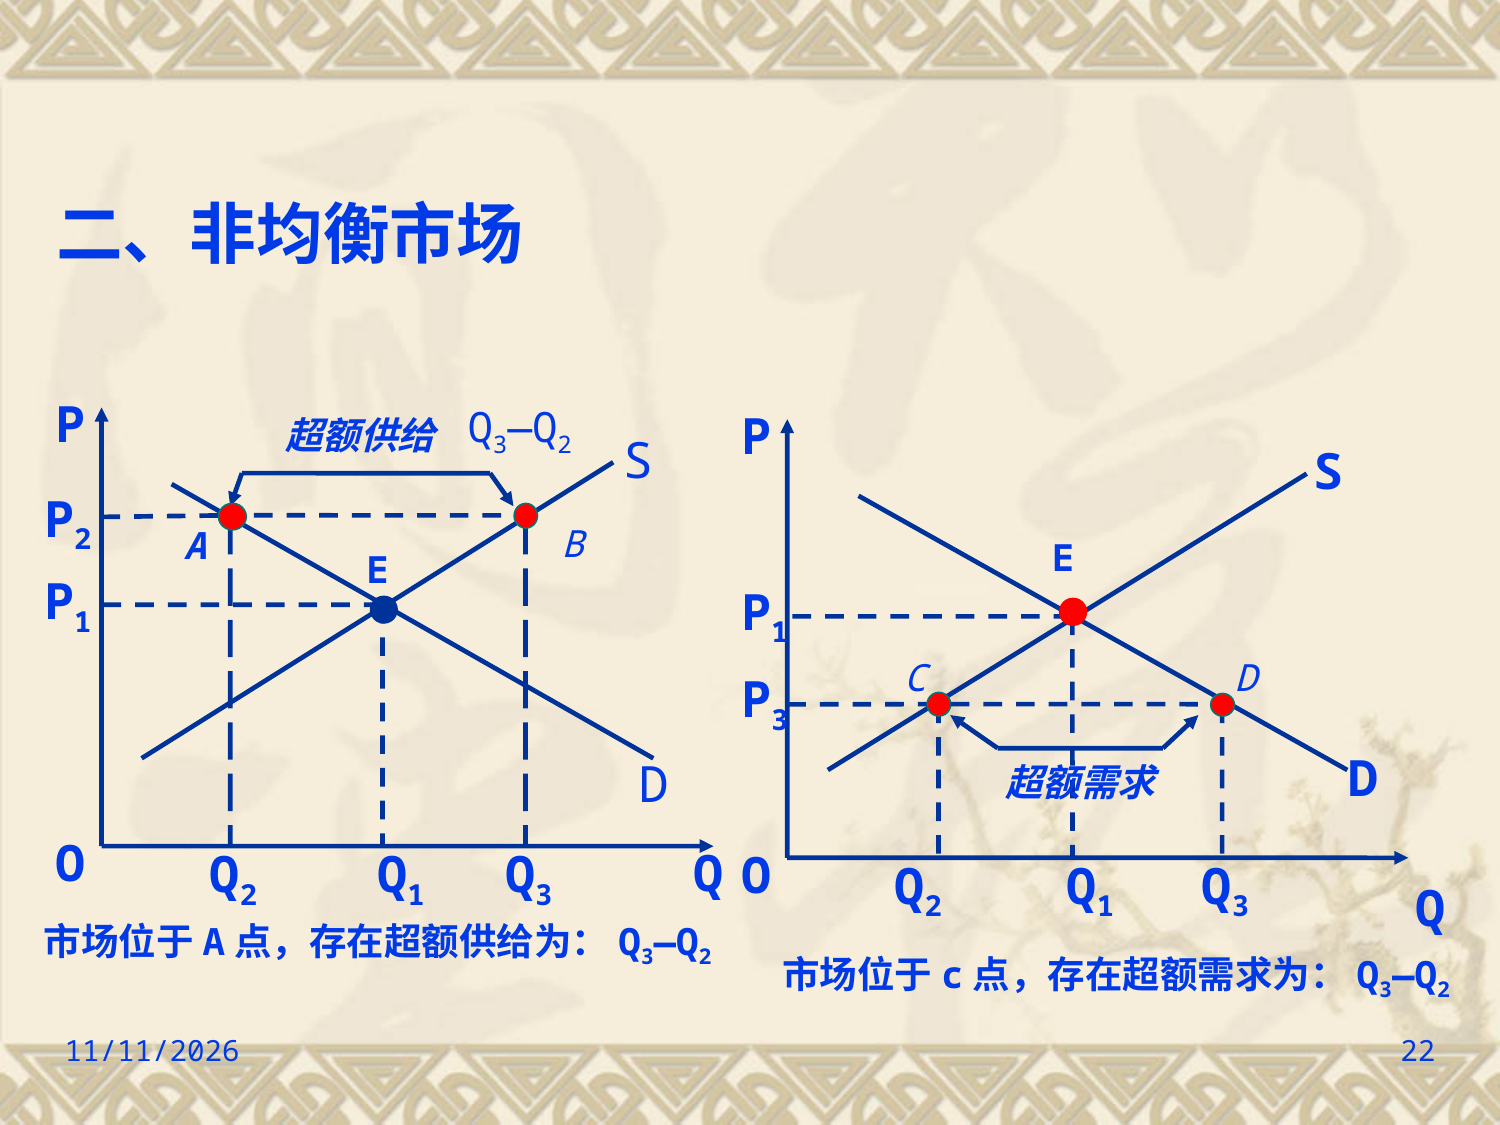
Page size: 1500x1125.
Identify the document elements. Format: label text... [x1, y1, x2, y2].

text_box P1 [726, 572, 859, 656]
text_box [218, 503, 247, 530]
text_box [490, 473, 514, 507]
text_box Q2 [195, 835, 326, 919]
text_box [372, 597, 396, 622]
text_box E [348, 538, 408, 598]
text_box Q3 [490, 835, 621, 919]
text_box 市场位于c点，存在超额需求为：Q3—Q2 [773, 952, 1459, 1001]
text_box D [1334, 739, 1416, 815]
list 二、非均衡市场 [41, 184, 1392, 315]
text_box P3 [726, 660, 849, 744]
text_box Q3—Q2 [454, 407, 585, 452]
text_box E [1033, 527, 1093, 587]
text_box P2 [29, 479, 160, 563]
text_box Q1 [1052, 846, 1185, 930]
text_box S [608, 420, 703, 496]
text_box [1162, 715, 1199, 749]
text_box Q [1400, 868, 1453, 944]
text_box Q2 [879, 846, 1011, 930]
text_box [1318, 851, 1409, 865]
text_box [621, 839, 714, 853]
text_box [514, 503, 538, 529]
text_box D [623, 745, 679, 821]
text_box [927, 692, 951, 717]
text_box 超额需求 [997, 759, 1163, 803]
text_box C [891, 649, 939, 705]
text_box D [1222, 649, 1270, 705]
text_box 超额供给 [253, 407, 467, 463]
text_box P [726, 397, 859, 472]
text_box Q3 [1187, 846, 1318, 930]
text_box P [41, 385, 172, 461]
text_box O [726, 835, 849, 911]
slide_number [49, 1024, 426, 1103]
text_box O [41, 824, 162, 899]
picture [0, 0, 1500, 1125]
text_box A [171, 517, 219, 573]
text_box [950, 715, 998, 749]
text_box [1210, 693, 1235, 717]
text_box P1 [29, 563, 160, 646]
text_box Q [678, 834, 727, 909]
slide_number 22 [1074, 1024, 1451, 1103]
text_box B [549, 515, 597, 571]
text_box Q1 [362, 835, 490, 919]
text_box [228, 473, 242, 503]
text_box S [1298, 432, 1365, 508]
text_box [1061, 600, 1085, 624]
text_box 市场位于A点，存在超额供给为：Q3—Q2 [29, 923, 727, 964]
